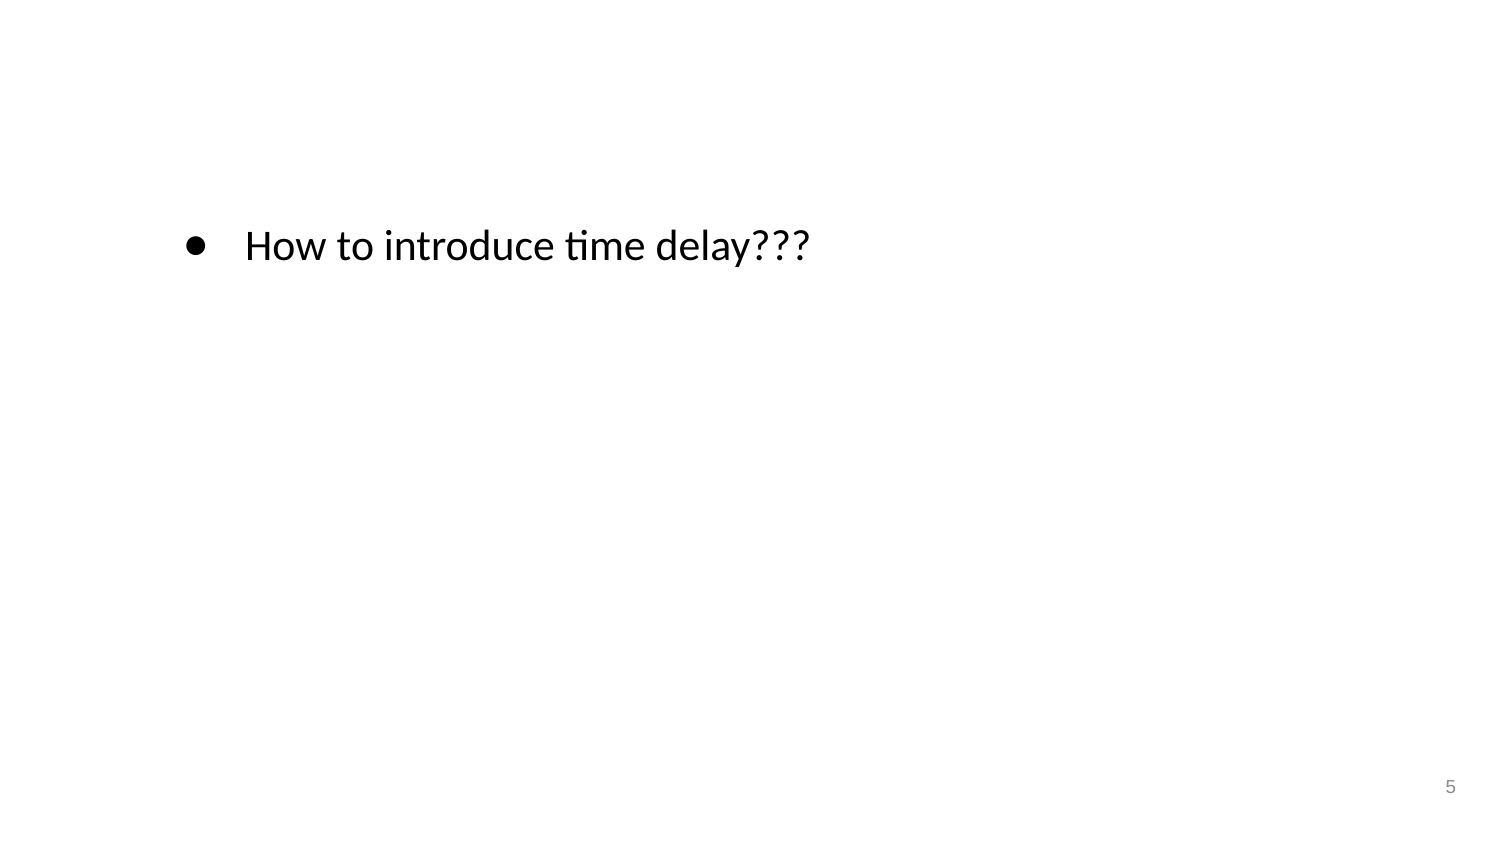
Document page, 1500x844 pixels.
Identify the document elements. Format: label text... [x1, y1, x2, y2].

slide_number 5 [1366, 754, 1457, 819]
list How to introduce time delay??? [170, 222, 1330, 720]
